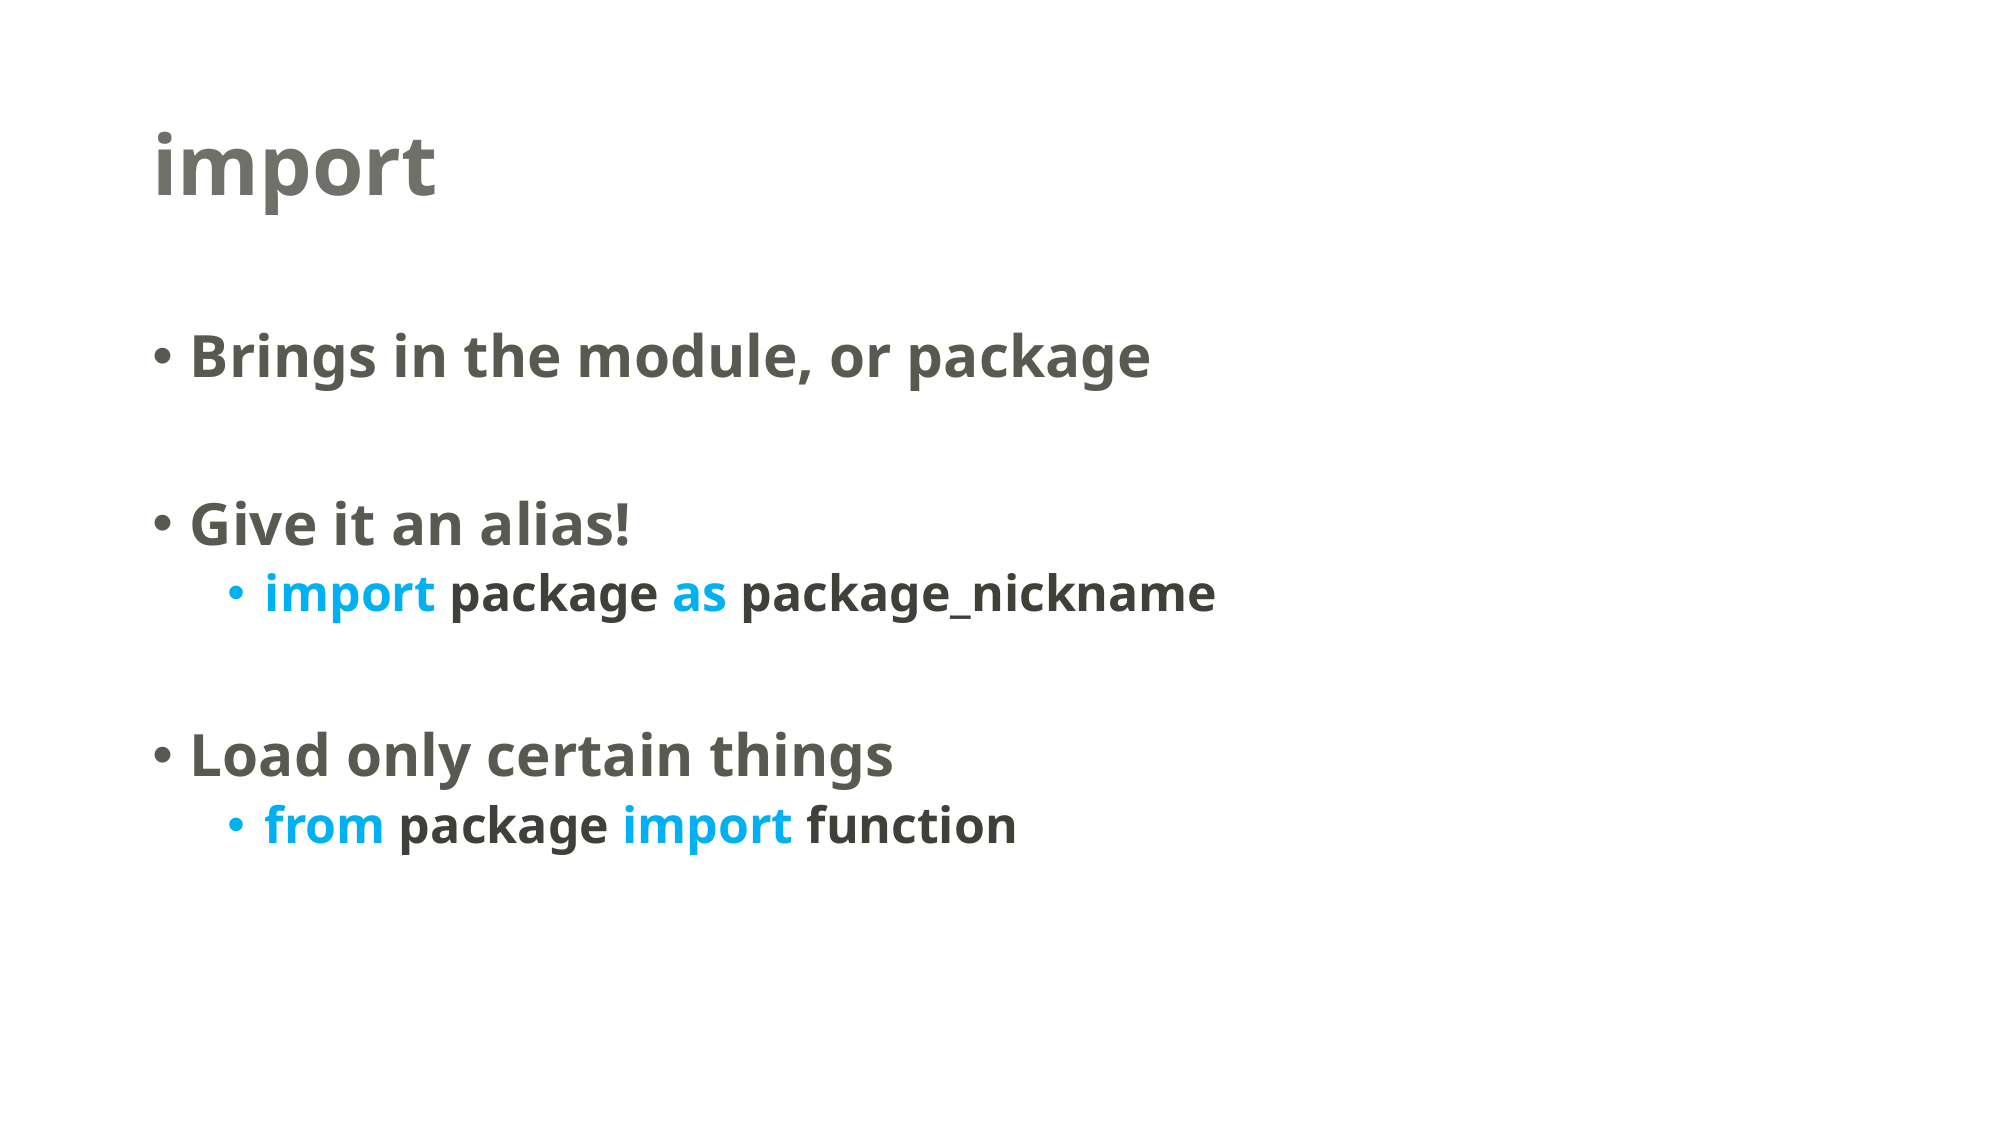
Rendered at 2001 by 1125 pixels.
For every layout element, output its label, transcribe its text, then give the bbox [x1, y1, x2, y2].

list Brings in the module, or package Give it an alias! import package as package_nickname Load only certain things from package import function [137, 319, 1863, 1034]
title import [137, 59, 1863, 278]
